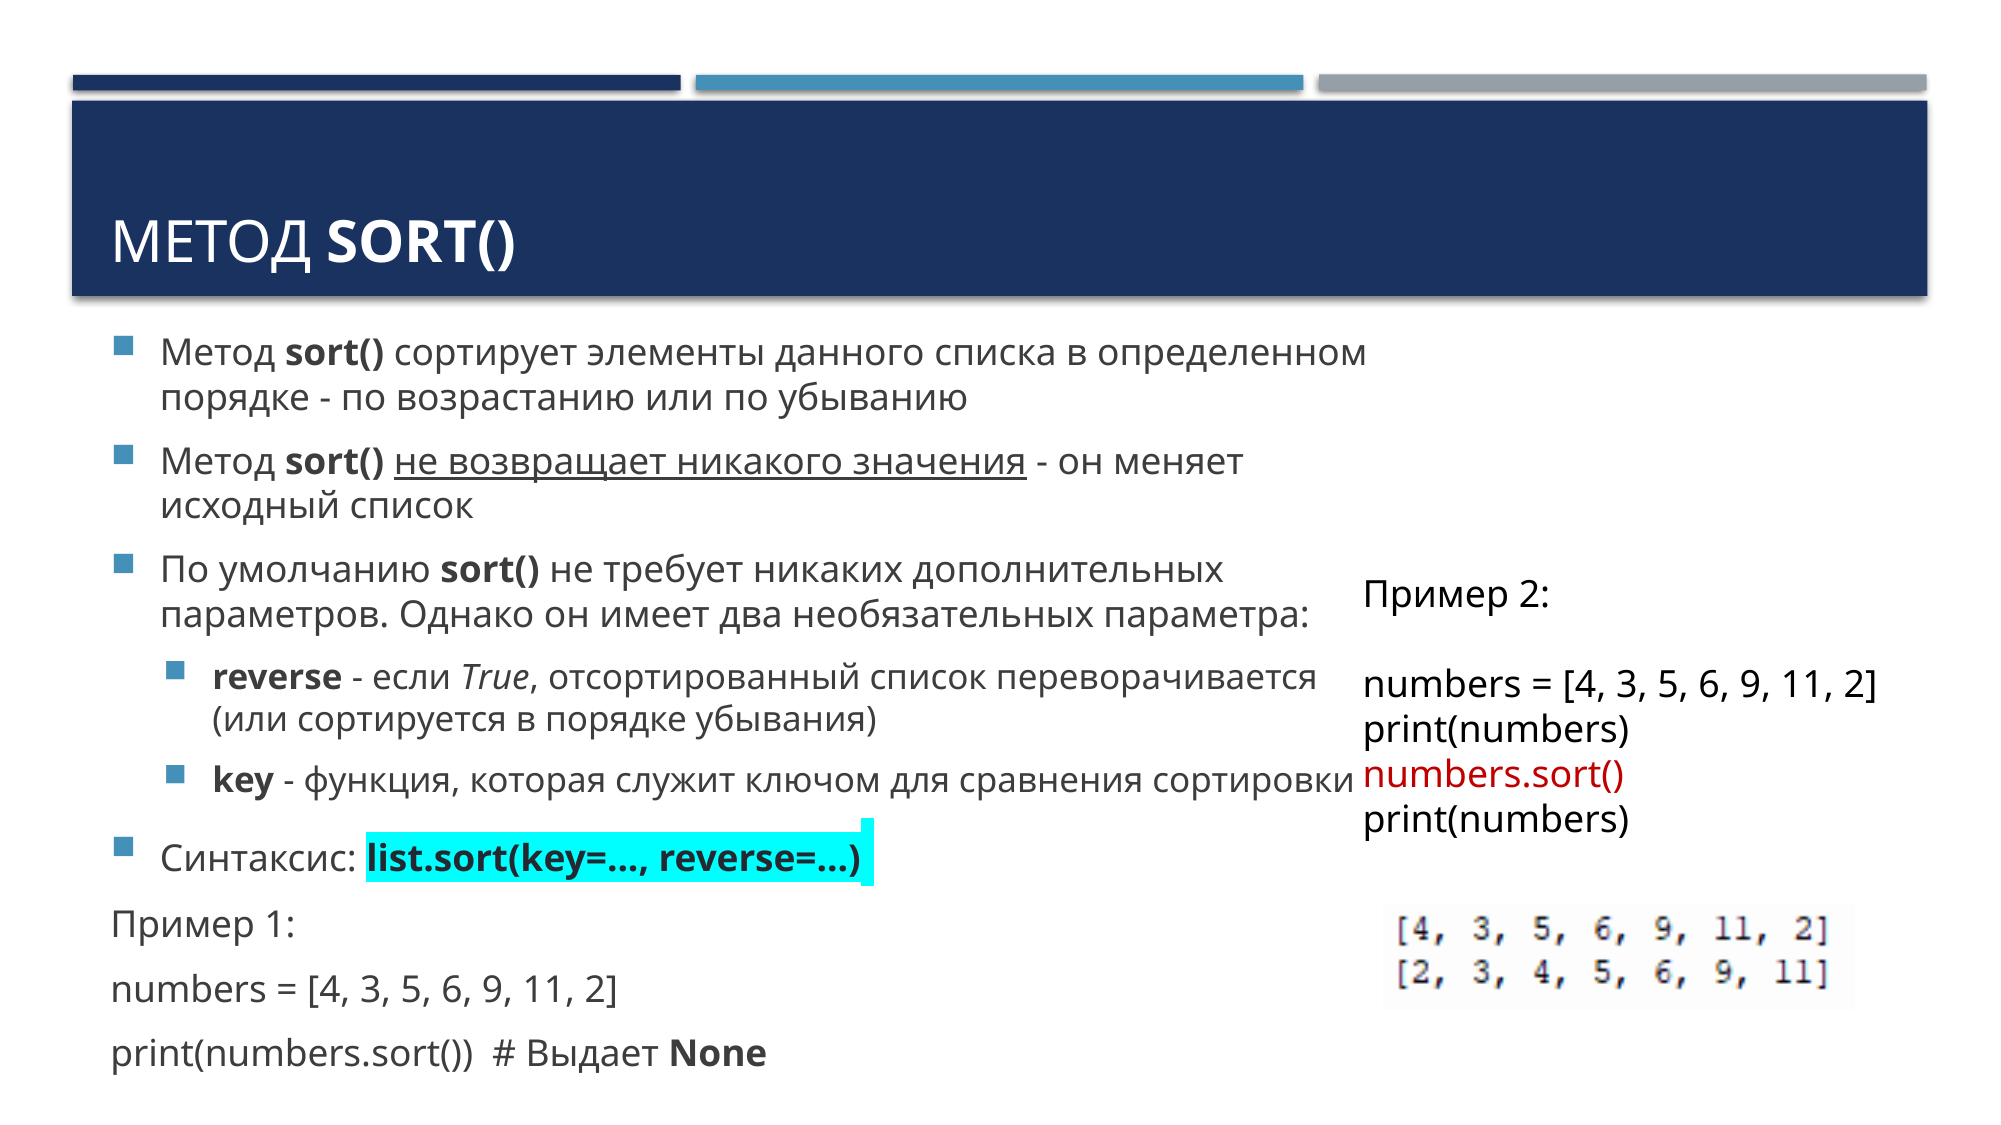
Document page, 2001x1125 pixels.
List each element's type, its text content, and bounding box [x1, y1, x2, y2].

text_box Пример 2: numbers = [4, 3, 5, 6, 9, 11, 2] print(numbers) numbers.sort() print(numbers) [1347, 562, 1893, 848]
list Метод sort() сортирует элементы данного списка в определенном порядке - по возрастанию или по убыванию Метод sort() не возвращает никакого значения - он меняет исходный список По умолчанию sort() не требует никаких дополнительных параметров. Однако он имеет два необязательных параметра: reverse - если True, отсортированный список переворачивается (или сортируется в порядке убывания) key - функция, которая служит ключом для сравнения сортировки Синтаксис: list.sort(key=..., reverse=...) Пример 1: numbers = [4, 3, 5, 6, 9, 11, 2] print(numbers.sort()) # Выдает None [95, 302, 1383, 1100]
picture [1382, 902, 1855, 1011]
title МЕТОД sort() [95, 115, 1905, 282]
